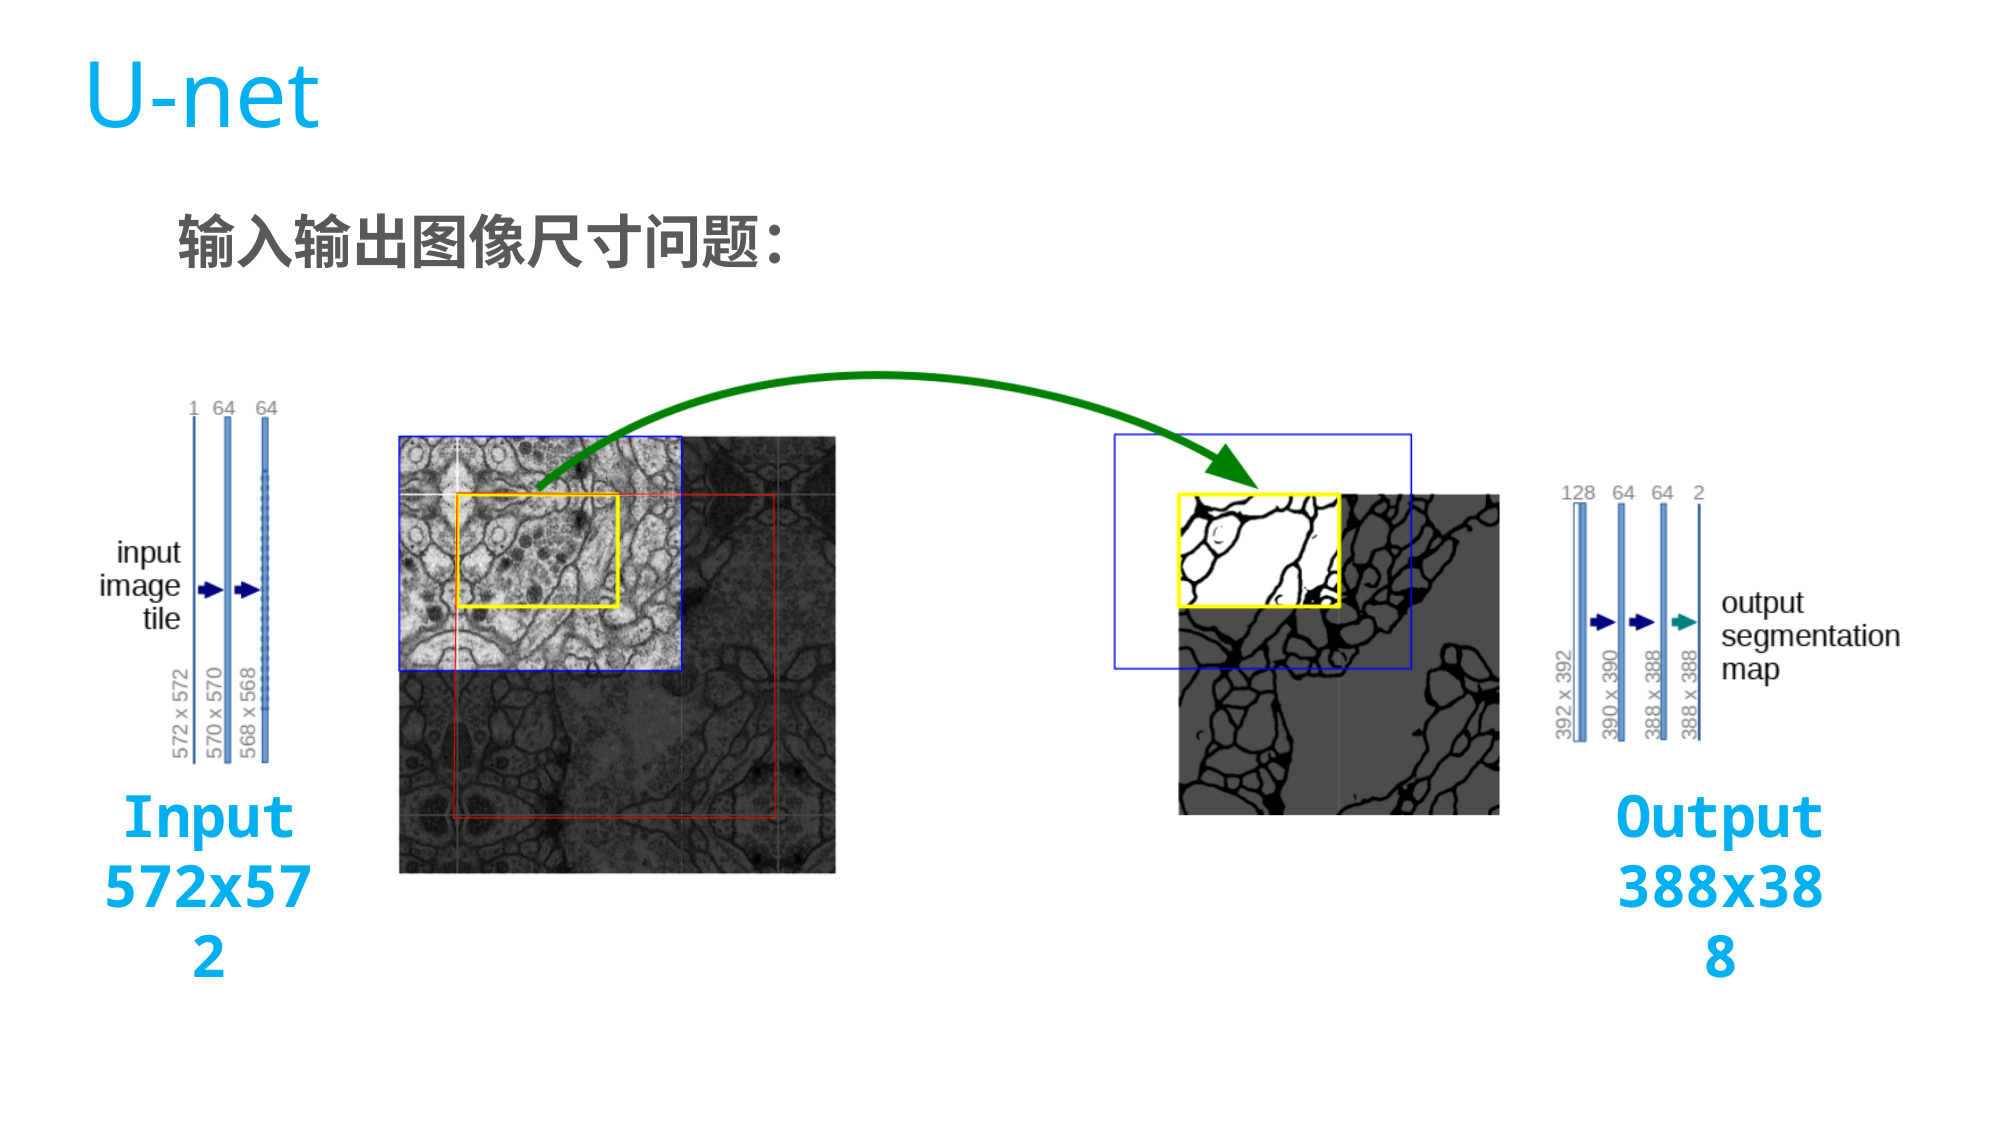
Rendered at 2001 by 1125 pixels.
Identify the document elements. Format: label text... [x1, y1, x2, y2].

picture [93, 384, 294, 769]
text_box 输入输出图像尺寸问题： [162, 205, 1888, 536]
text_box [337, 338, 1538, 972]
text_box Output 388x388 [1596, 771, 1846, 997]
title U-net [67, 27, 568, 169]
picture [1537, 466, 1929, 757]
text_box Input 572x572 [79, 771, 339, 997]
